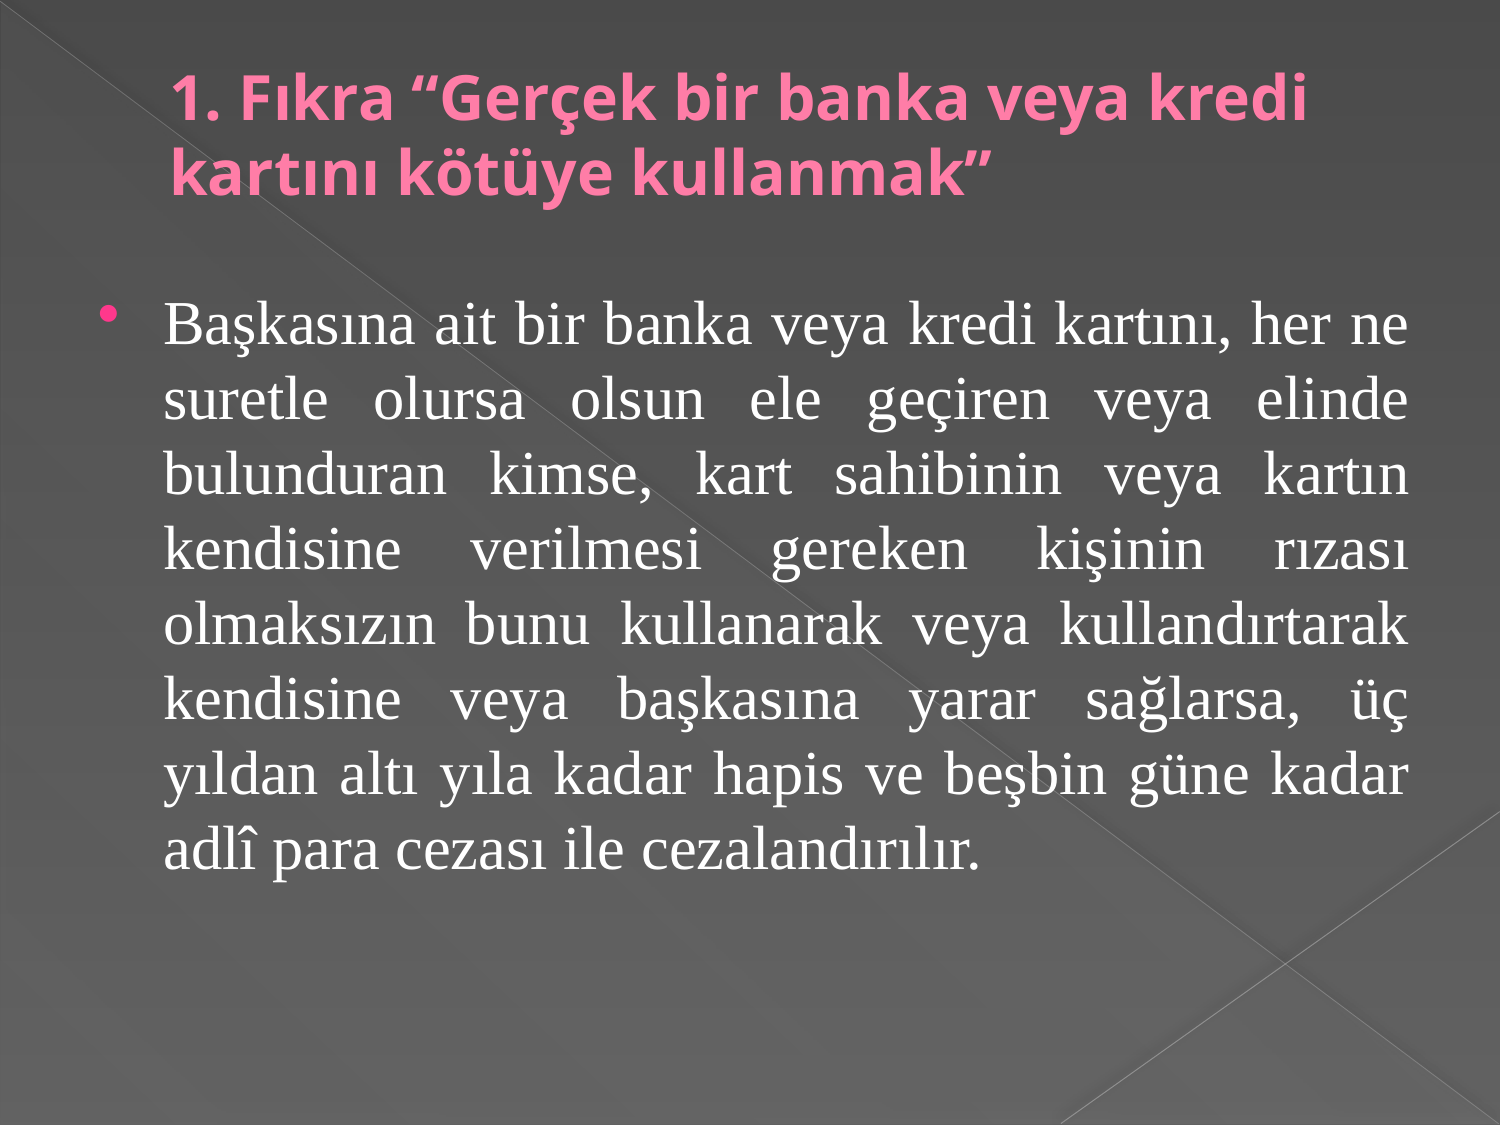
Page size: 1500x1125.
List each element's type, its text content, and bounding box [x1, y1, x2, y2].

title 1. Fıkra “Gerçek bir banka veya kredi kartını kötüye kullanmak” [75, 43, 1425, 187]
list Başkasına ait bir banka veya kredi kartını, her ne suretle olursa olsun ele geçiren veya elinde bulunduran kimse, kart sahibinin veya kartın kendisine verilmesi gereken kişinin rızası olmaksızın bunu kullanarak veya kullandırtarak kendisine veya başkasına yarar sağlarsa, üç yıldan altı yıla kadar hapis ve beşbin güne kadar adlî para cezası ile cezalandırılır. [75, 187, 1425, 1059]
